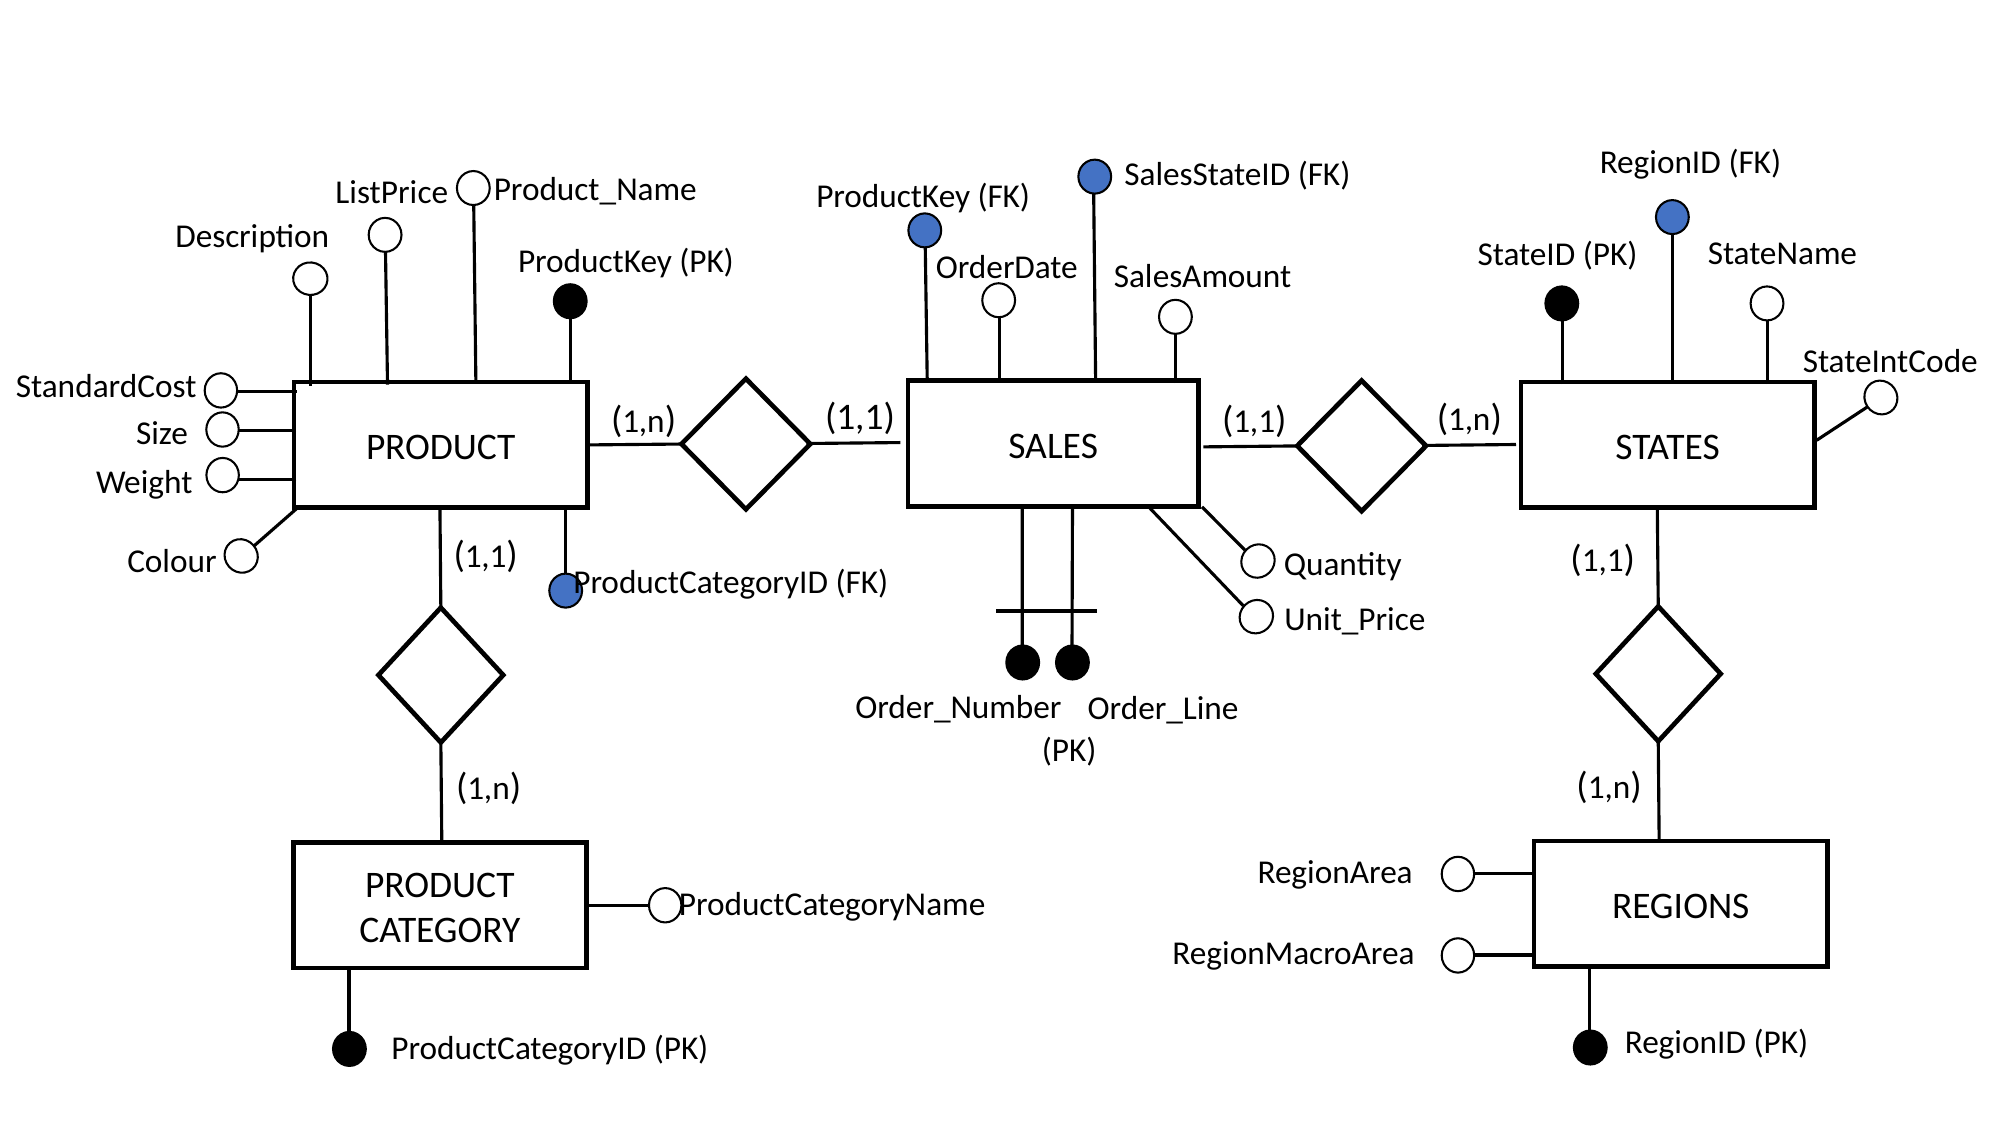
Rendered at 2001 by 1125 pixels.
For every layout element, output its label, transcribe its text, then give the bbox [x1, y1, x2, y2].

text_box [232, 538, 259, 574]
text_box Size [121, 403, 203, 453]
text_box [208, 456, 240, 494]
text_box Colour [112, 532, 232, 587]
text_box [205, 411, 240, 448]
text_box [1148, 506, 1244, 606]
text_box StandardCost [1, 357, 212, 412]
text_box Weight [81, 453, 208, 508]
text_box [212, 372, 239, 409]
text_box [293, 133, 1995, 1072]
text_box Description [160, 207, 293, 262]
